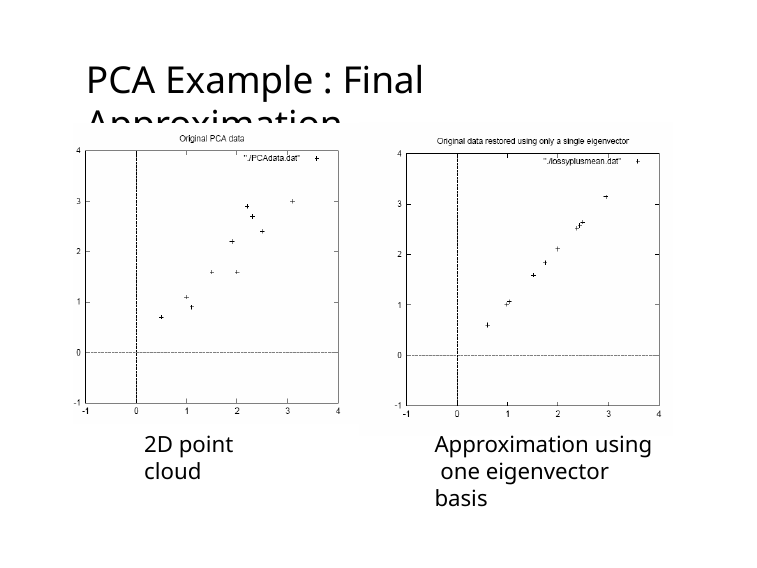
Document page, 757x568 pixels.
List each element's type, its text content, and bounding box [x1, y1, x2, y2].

text_box 2D point cloud [143, 444, 294, 484]
title PCA Example : Final Approximation [84, 55, 689, 152]
text_box Approximation using one eigenvector basis [433, 444, 659, 511]
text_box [73, 121, 674, 436]
